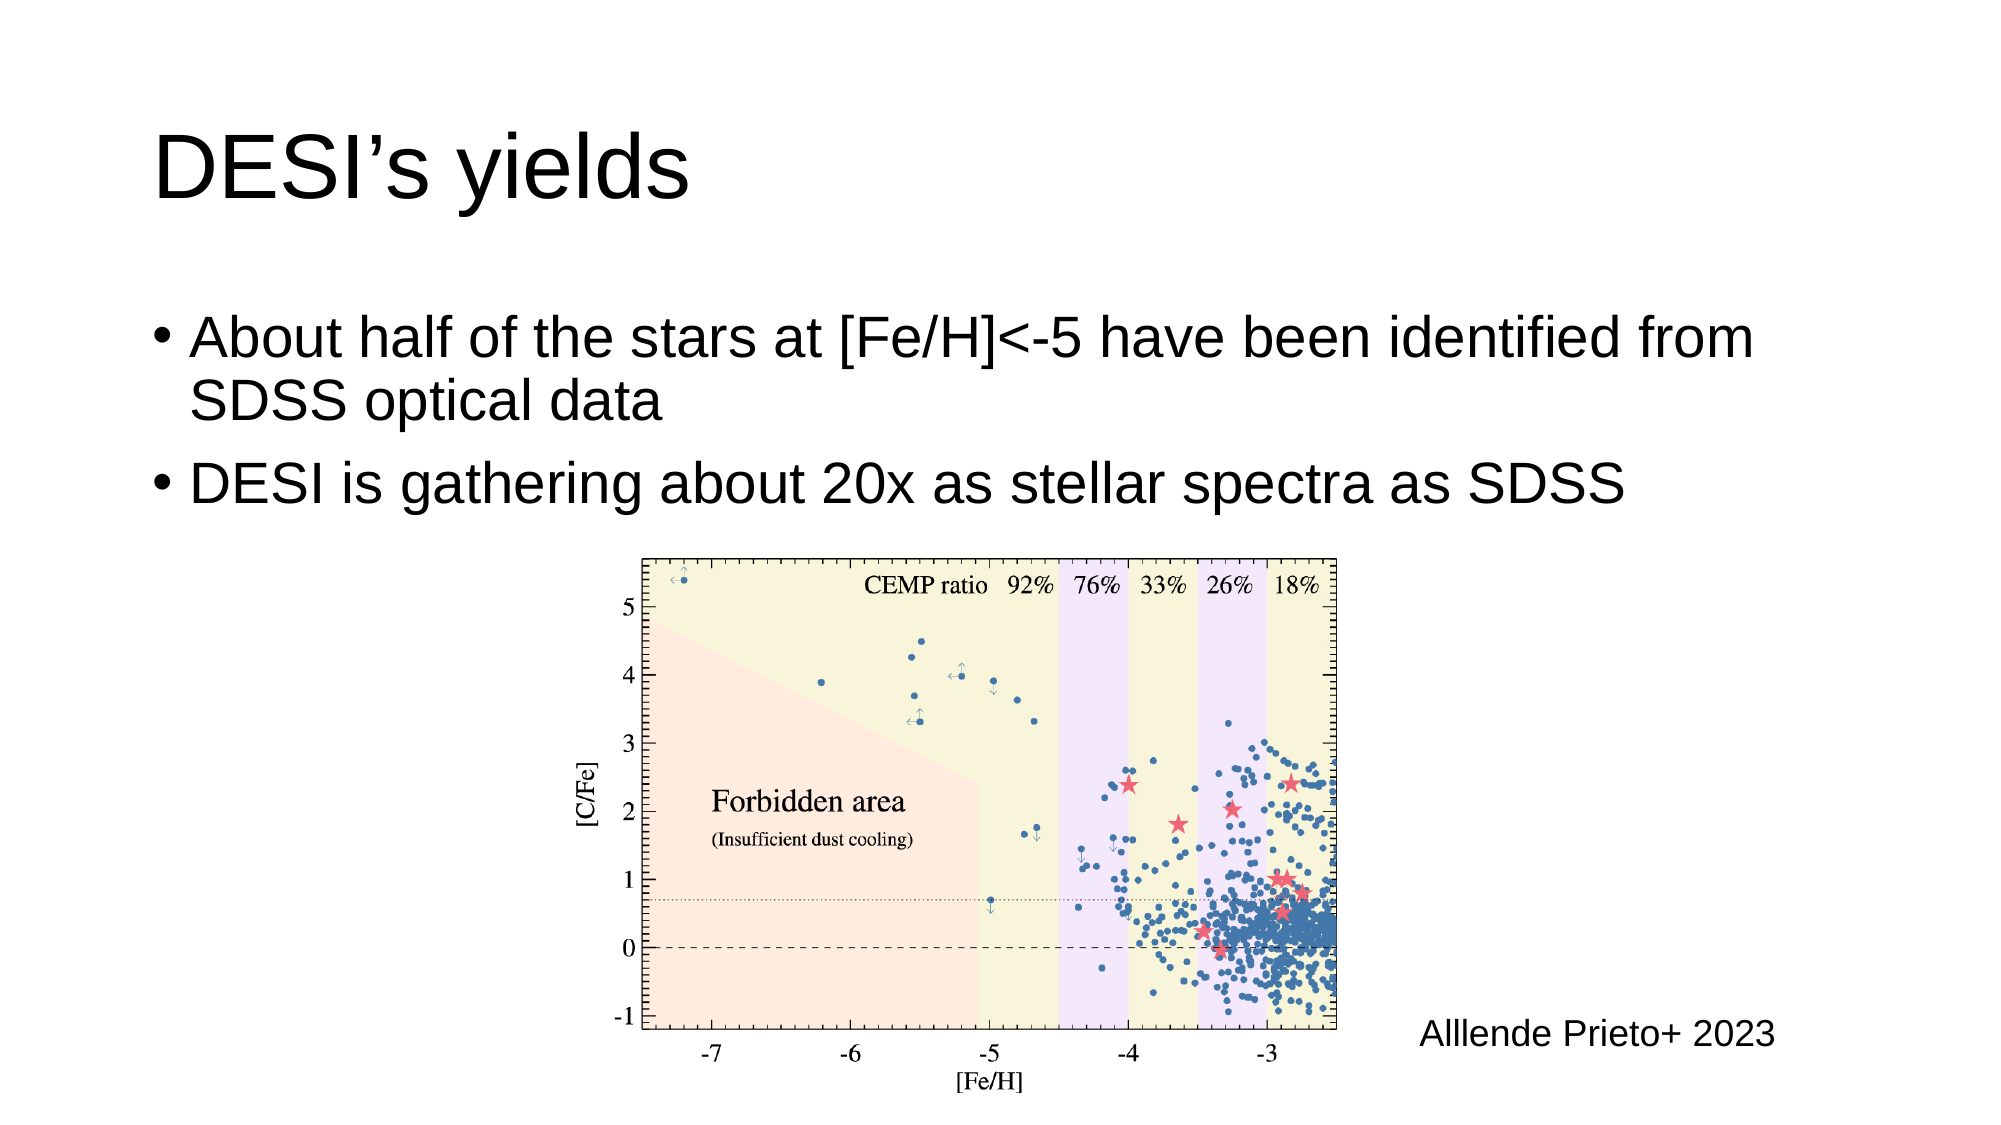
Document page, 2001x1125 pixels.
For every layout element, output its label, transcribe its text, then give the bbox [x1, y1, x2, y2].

text_box Alllende Prieto+ 2023 [1404, 1000, 1791, 1061]
picture [576, 558, 1337, 1093]
list About half of the stars at [Fe/H]<-5 have been identified from SDSS optical data DESI is gathering about 20x as stellar spectra as SDSS [137, 299, 1863, 1014]
title DESI’s yields [137, 59, 1863, 278]
